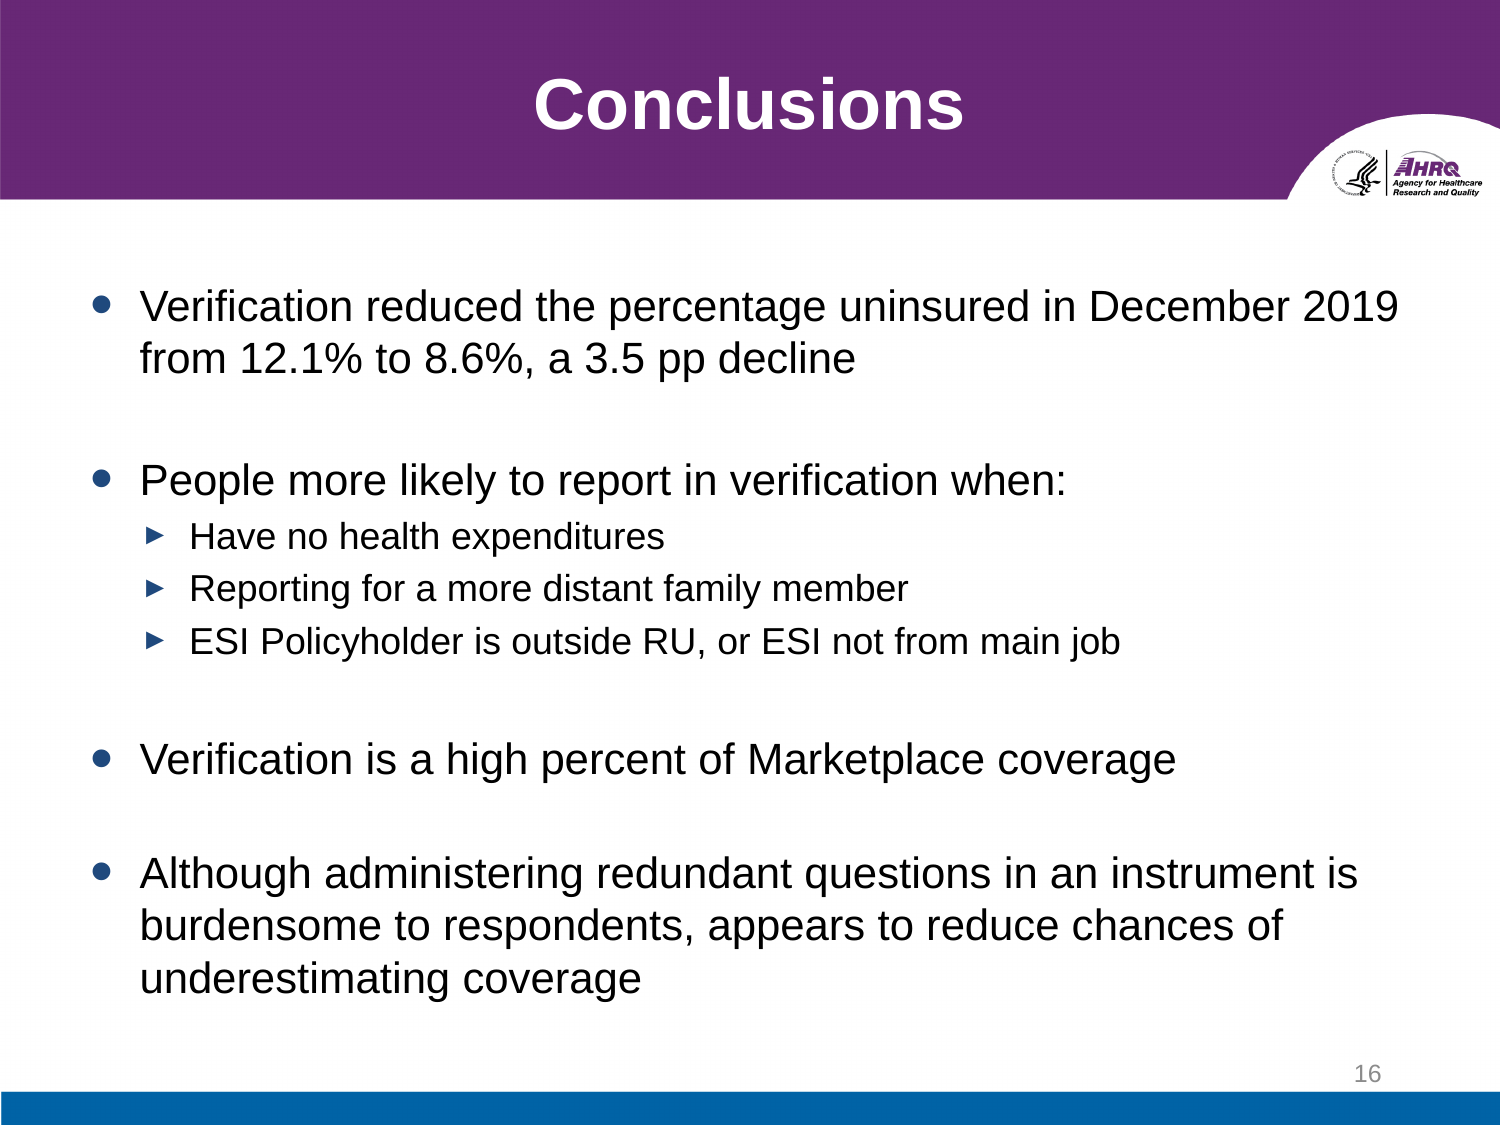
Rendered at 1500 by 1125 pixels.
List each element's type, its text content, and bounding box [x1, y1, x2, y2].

list Verification reduced the percentage uninsured in December 2019 from 12.1% to 8.6%, a 3.5 pp decline People more likely to report in verification when: Have no health expenditures Reporting for a more distant family member ESI Policyholder is outside RU, or ESI not from main job Verification is a high percent of Marketplace coverage Although administering redundant questions in an instrument is burdensome to respondents, appears to reduce chances of underestimating coverage [75, 270, 1425, 1013]
title Conclusions [206, 50, 1294, 152]
picture [0, 0, 1500, 1125]
slide_number 16 [1059, 1042, 1397, 1103]
